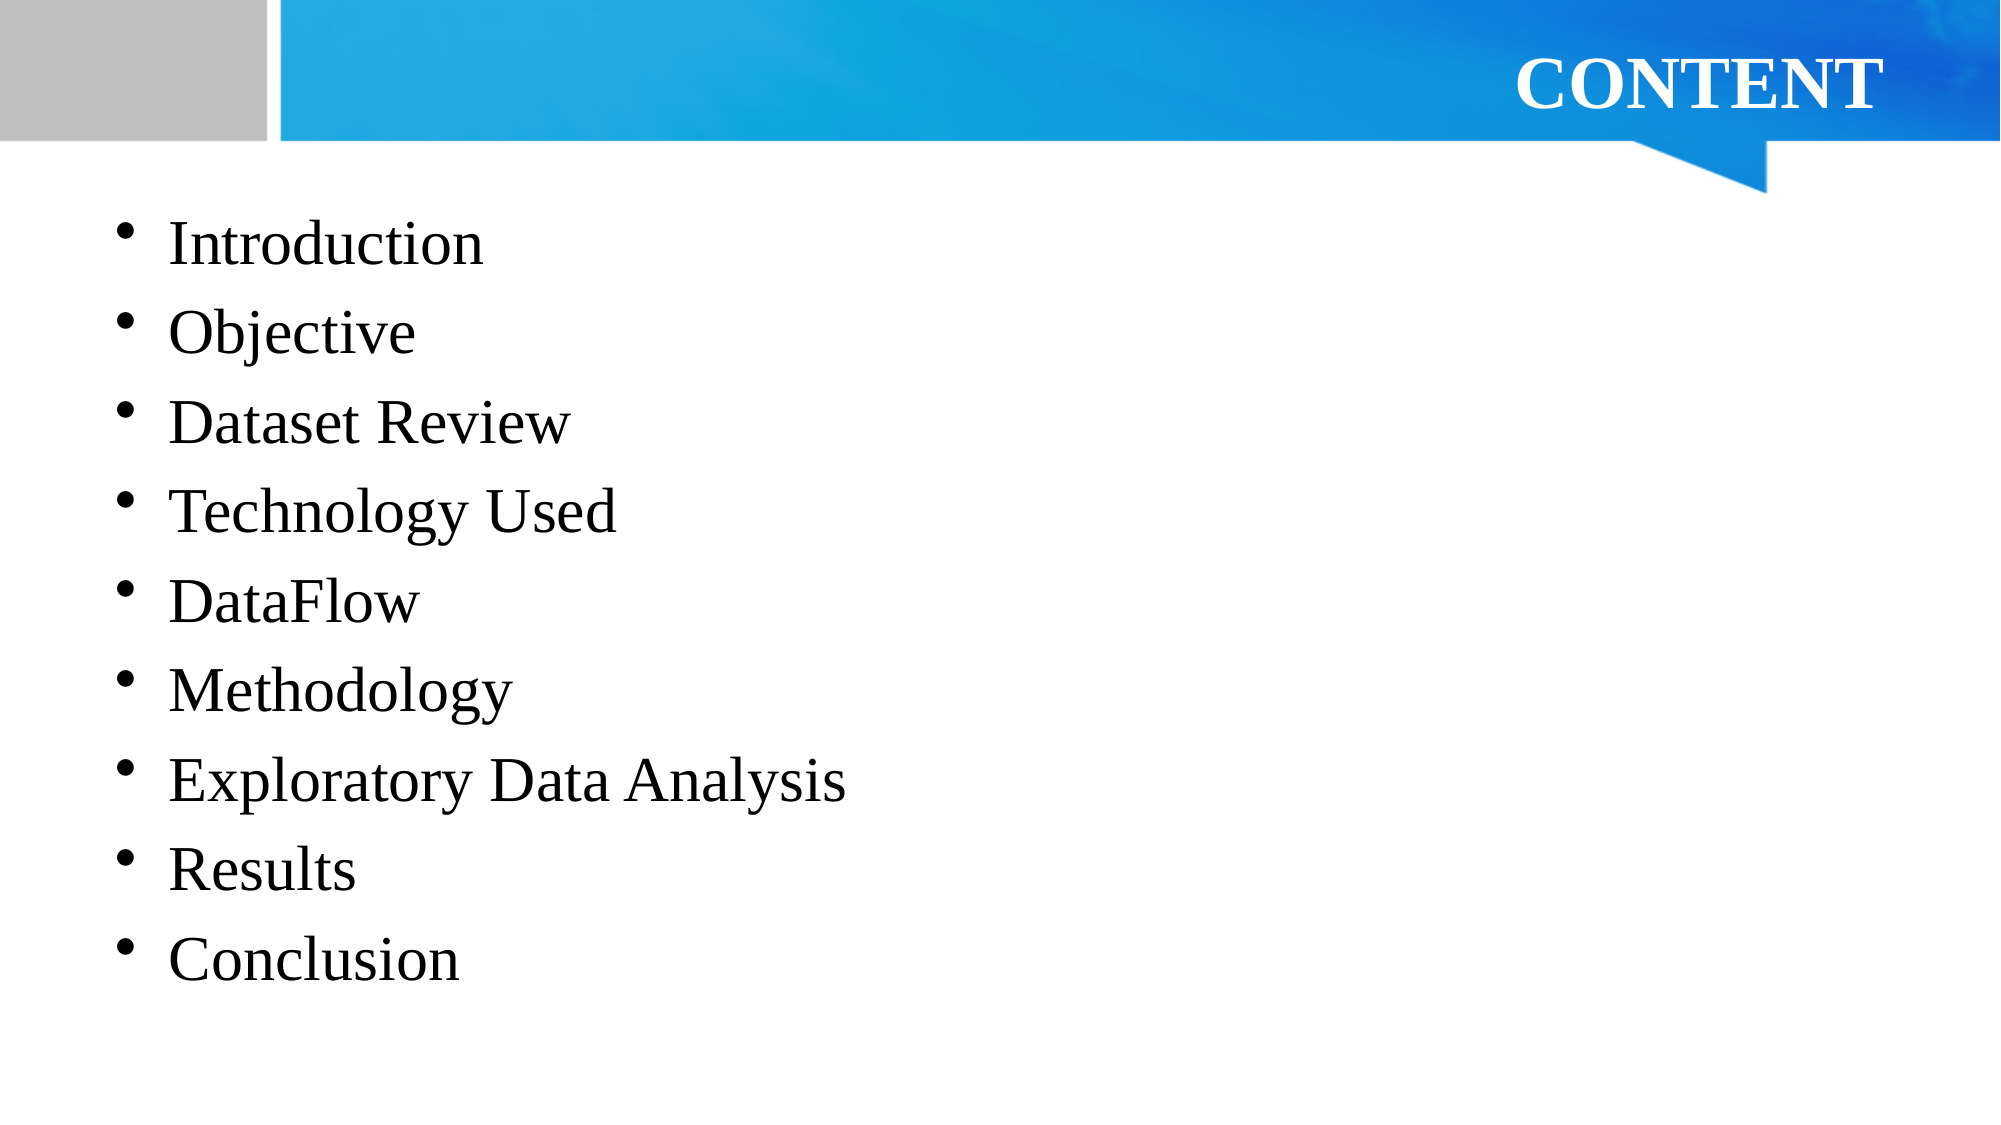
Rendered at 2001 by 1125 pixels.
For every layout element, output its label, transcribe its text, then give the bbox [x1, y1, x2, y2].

title CONTENT [99, 30, 1901, 127]
list Introduction Objective Dataset Review Technology Used DataFlow Methodology Exploratory Data Analysis Results Conclusion [99, 192, 1901, 1006]
picture [0, 0, 2000, 1125]
